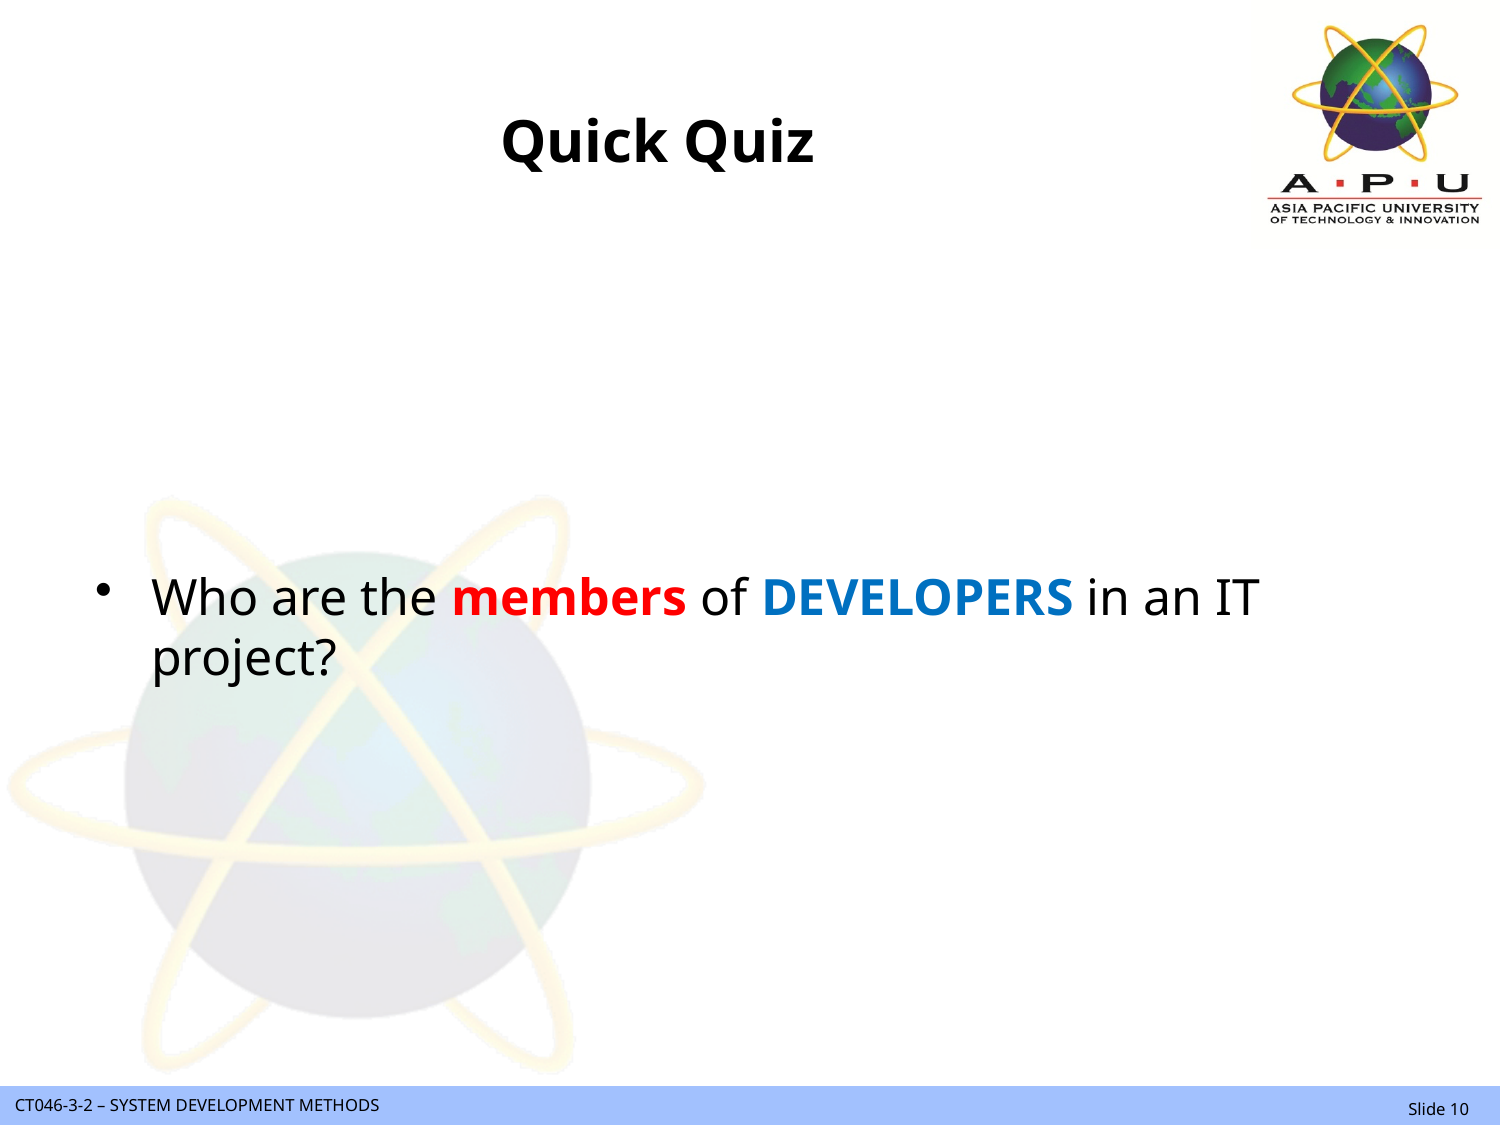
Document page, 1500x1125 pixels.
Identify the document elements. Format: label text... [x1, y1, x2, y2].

title Quick Quiz [79, 44, 1236, 233]
list Who are the members of DEVELOPERS in an IT project? [79, 278, 1431, 1022]
picture [1251, 0, 1500, 249]
